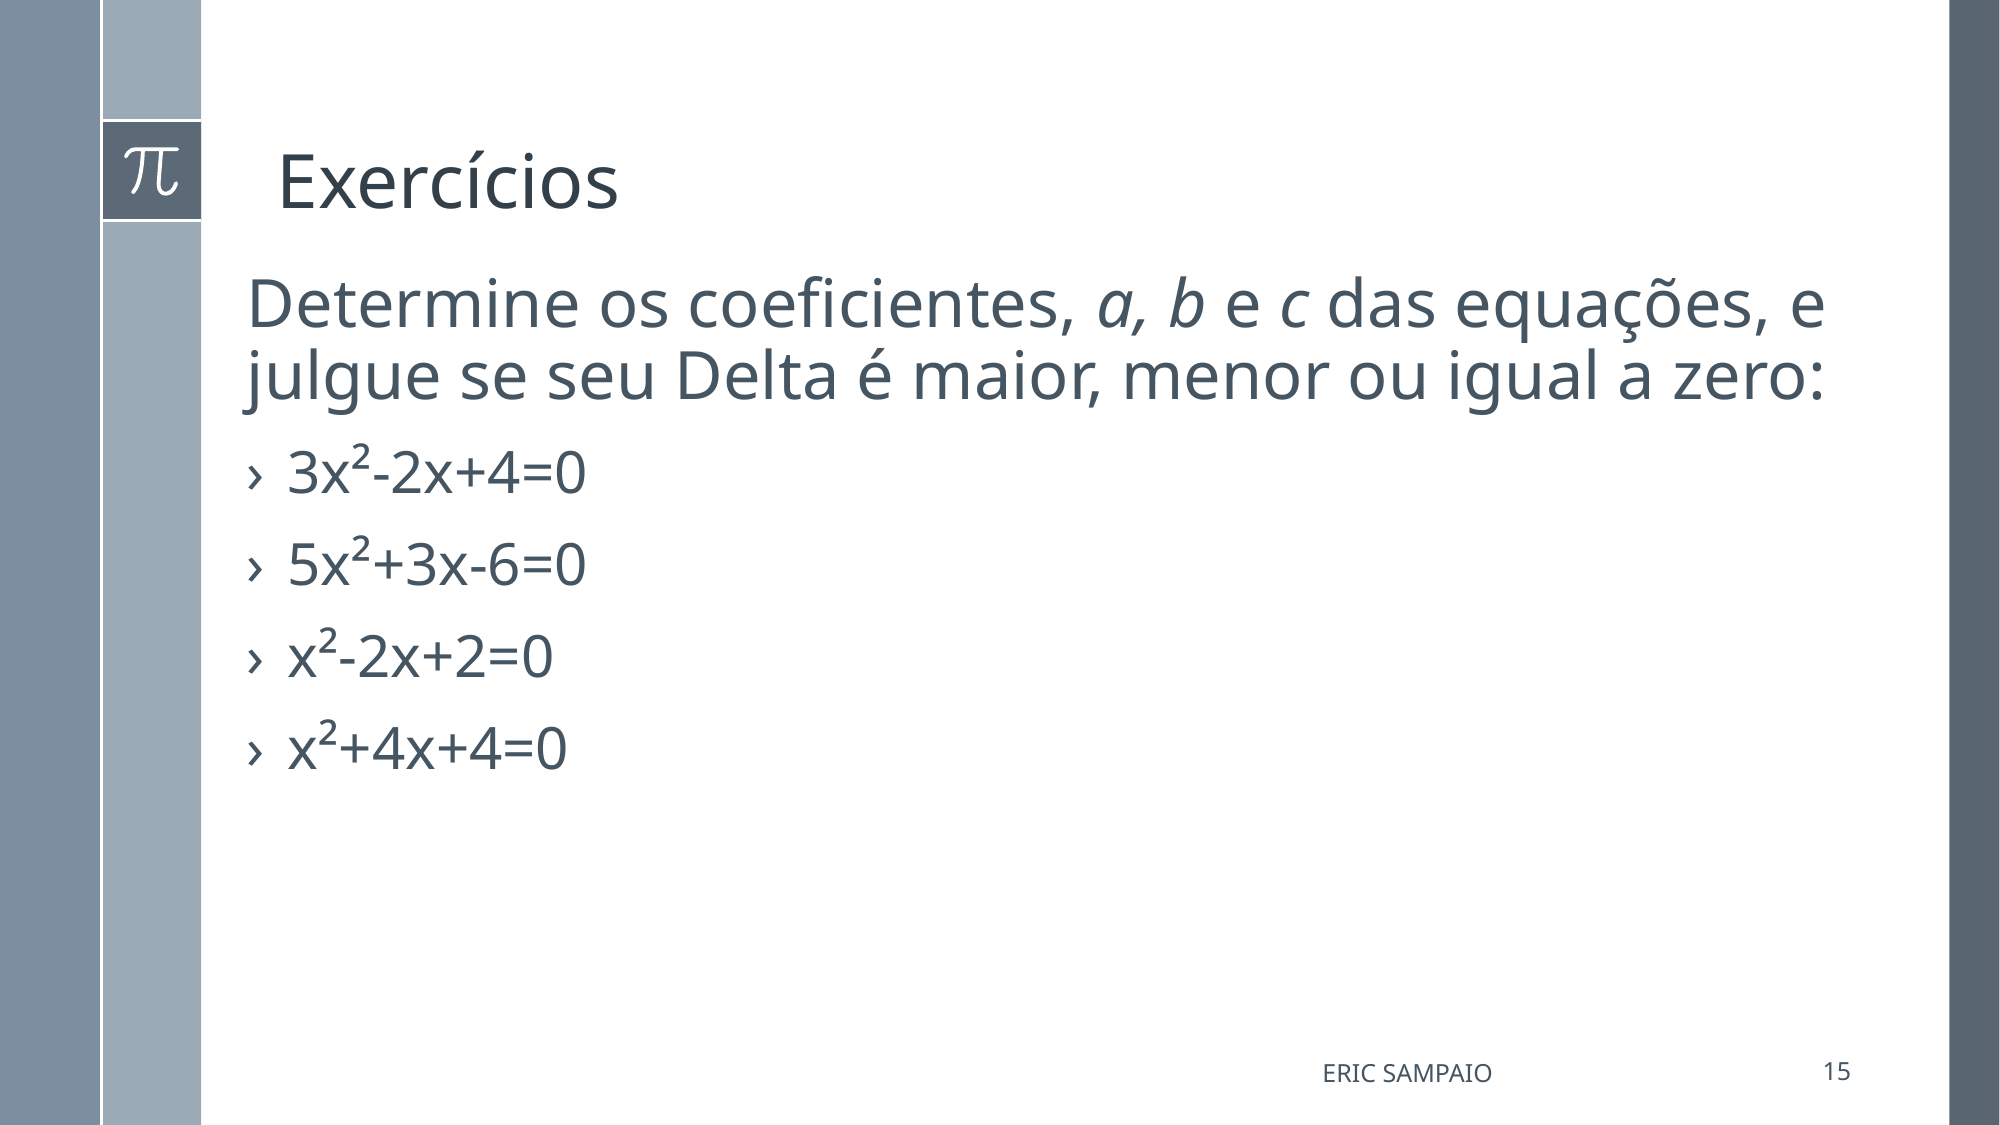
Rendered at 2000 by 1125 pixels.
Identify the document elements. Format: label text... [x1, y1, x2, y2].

title Exercícios [261, 29, 1867, 233]
footer Eric Sampaio [1082, 1042, 1734, 1103]
list Determine os coeficientes, a, b e c das equações, e julgue se seu Delta é maior, menor ou igual a zero: 3x²-2x+4=0 5x²+3x-6=0 x²-2x+2=0 x²+4x+4=0 [231, 262, 1898, 1013]
slide_number 15 [1766, 1042, 1867, 1103]
